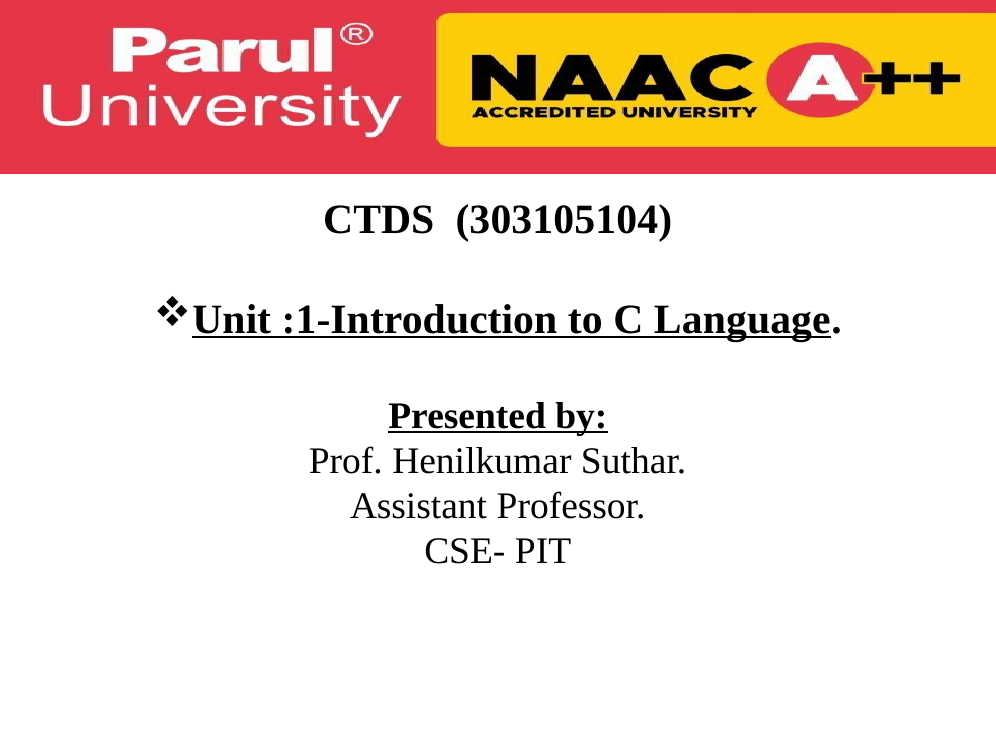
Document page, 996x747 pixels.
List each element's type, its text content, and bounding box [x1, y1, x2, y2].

text_box CTDS (303105104) Unit :1-Introduction to C Language. Presented by: Prof. Henilkumar Suthar. Assistant Professor. CSE- PIT [0, 184, 996, 669]
picture [0, 0, 996, 174]
